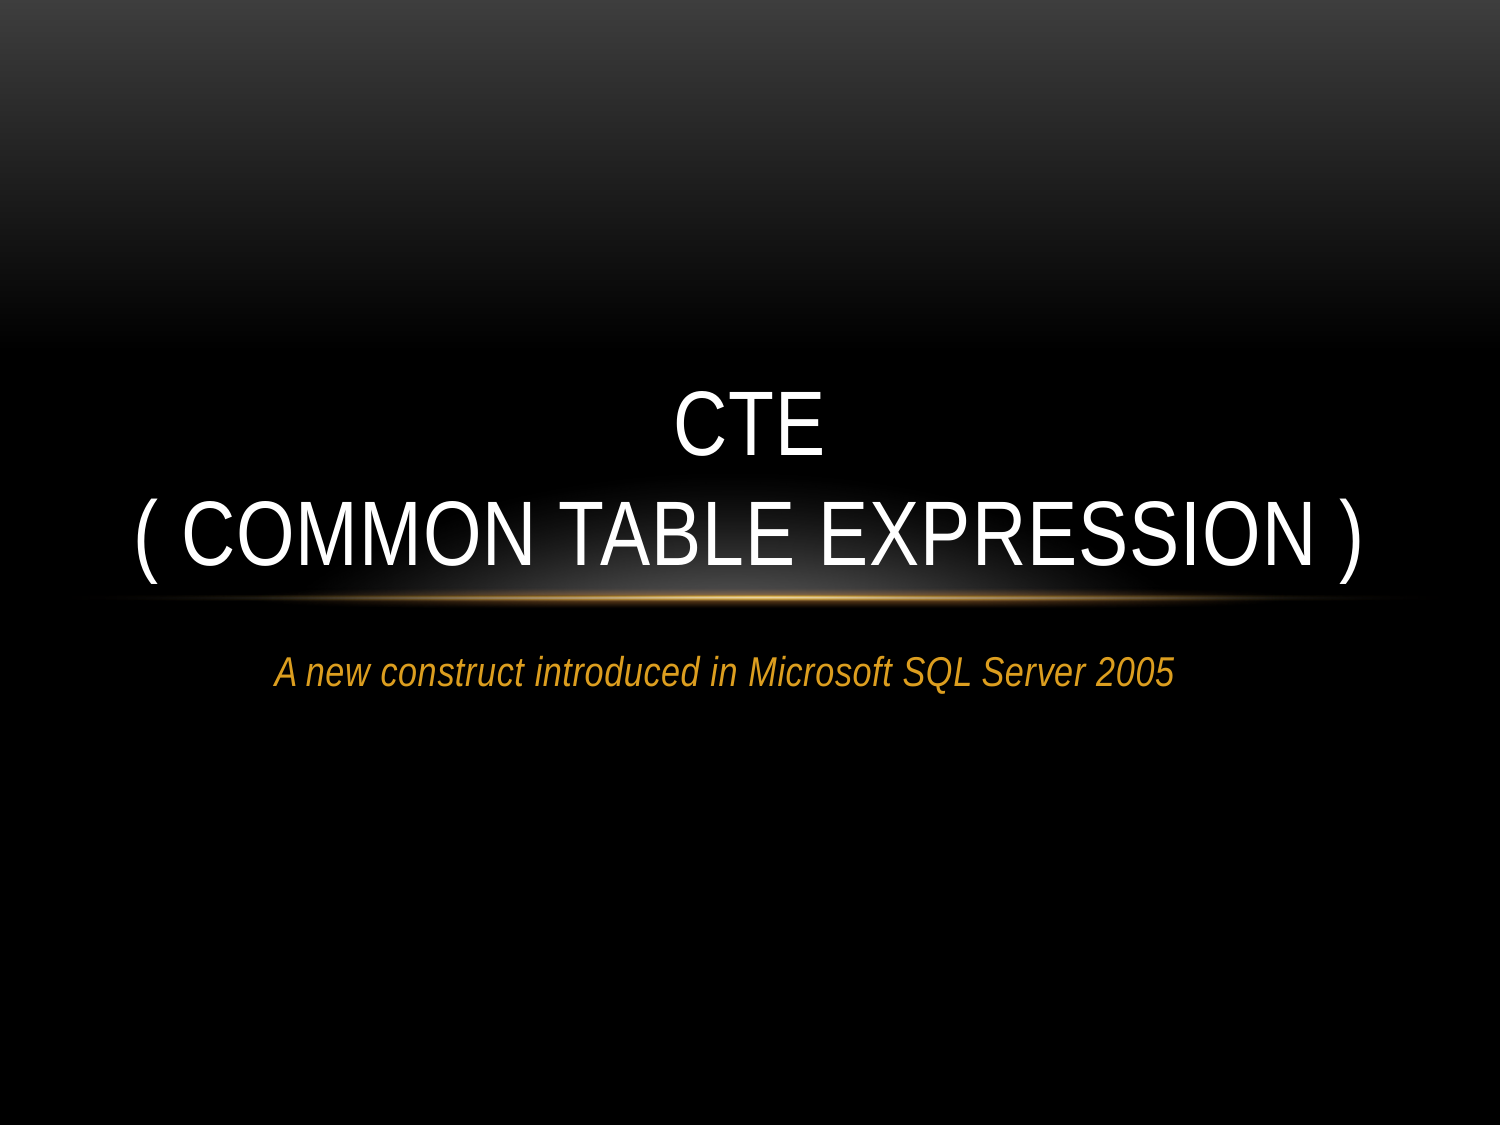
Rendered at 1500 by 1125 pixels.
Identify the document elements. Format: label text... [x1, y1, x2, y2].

title CTE ( Common Table Expression ) [112, 350, 1388, 592]
picture [0, 0, 1500, 750]
subtitle A new construct introduced in Microsoft SQL Server 2005 [200, 637, 1250, 925]
